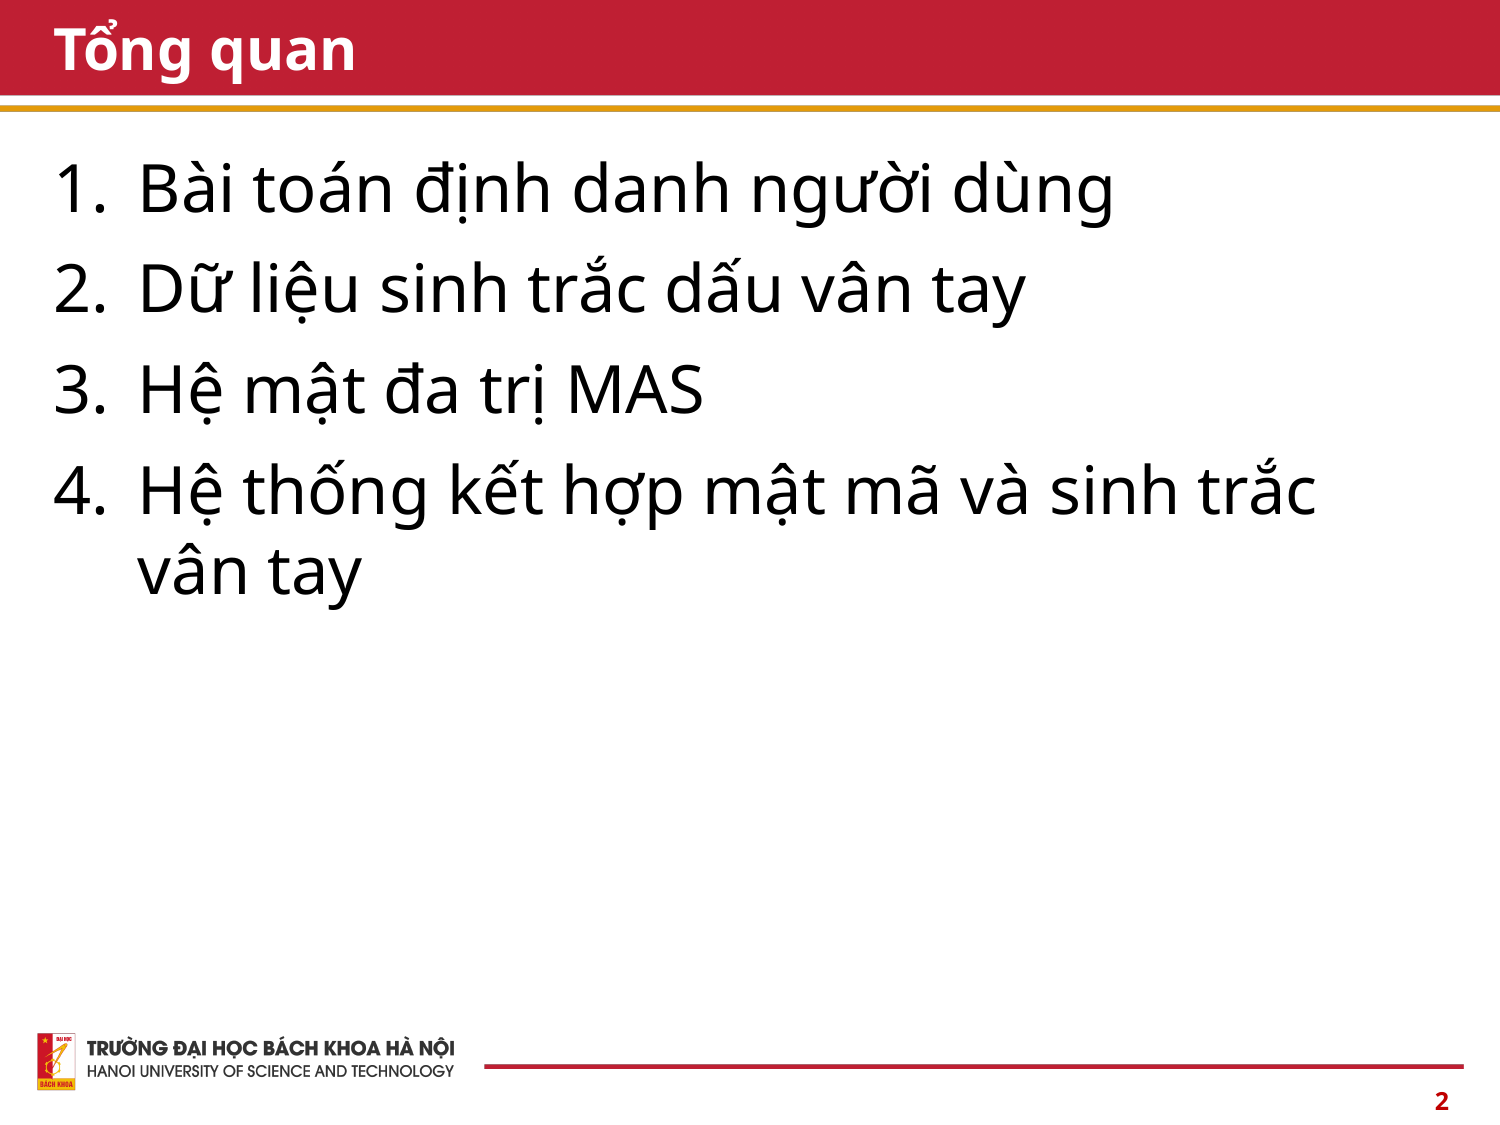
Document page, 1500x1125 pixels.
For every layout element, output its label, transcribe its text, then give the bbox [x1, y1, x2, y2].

slide_number 2 [1126, 1078, 1464, 1125]
list Bài toán định danh người dùng Dữ liệu sinh trắc dấu vân tay Hệ mật đa trị MAS Hệ thống kết hợp mật mã và sinh trắc vân tay [38, 138, 1462, 1008]
title Tổng quan [38, 12, 1462, 87]
picture [0, 0, 1500, 1125]
